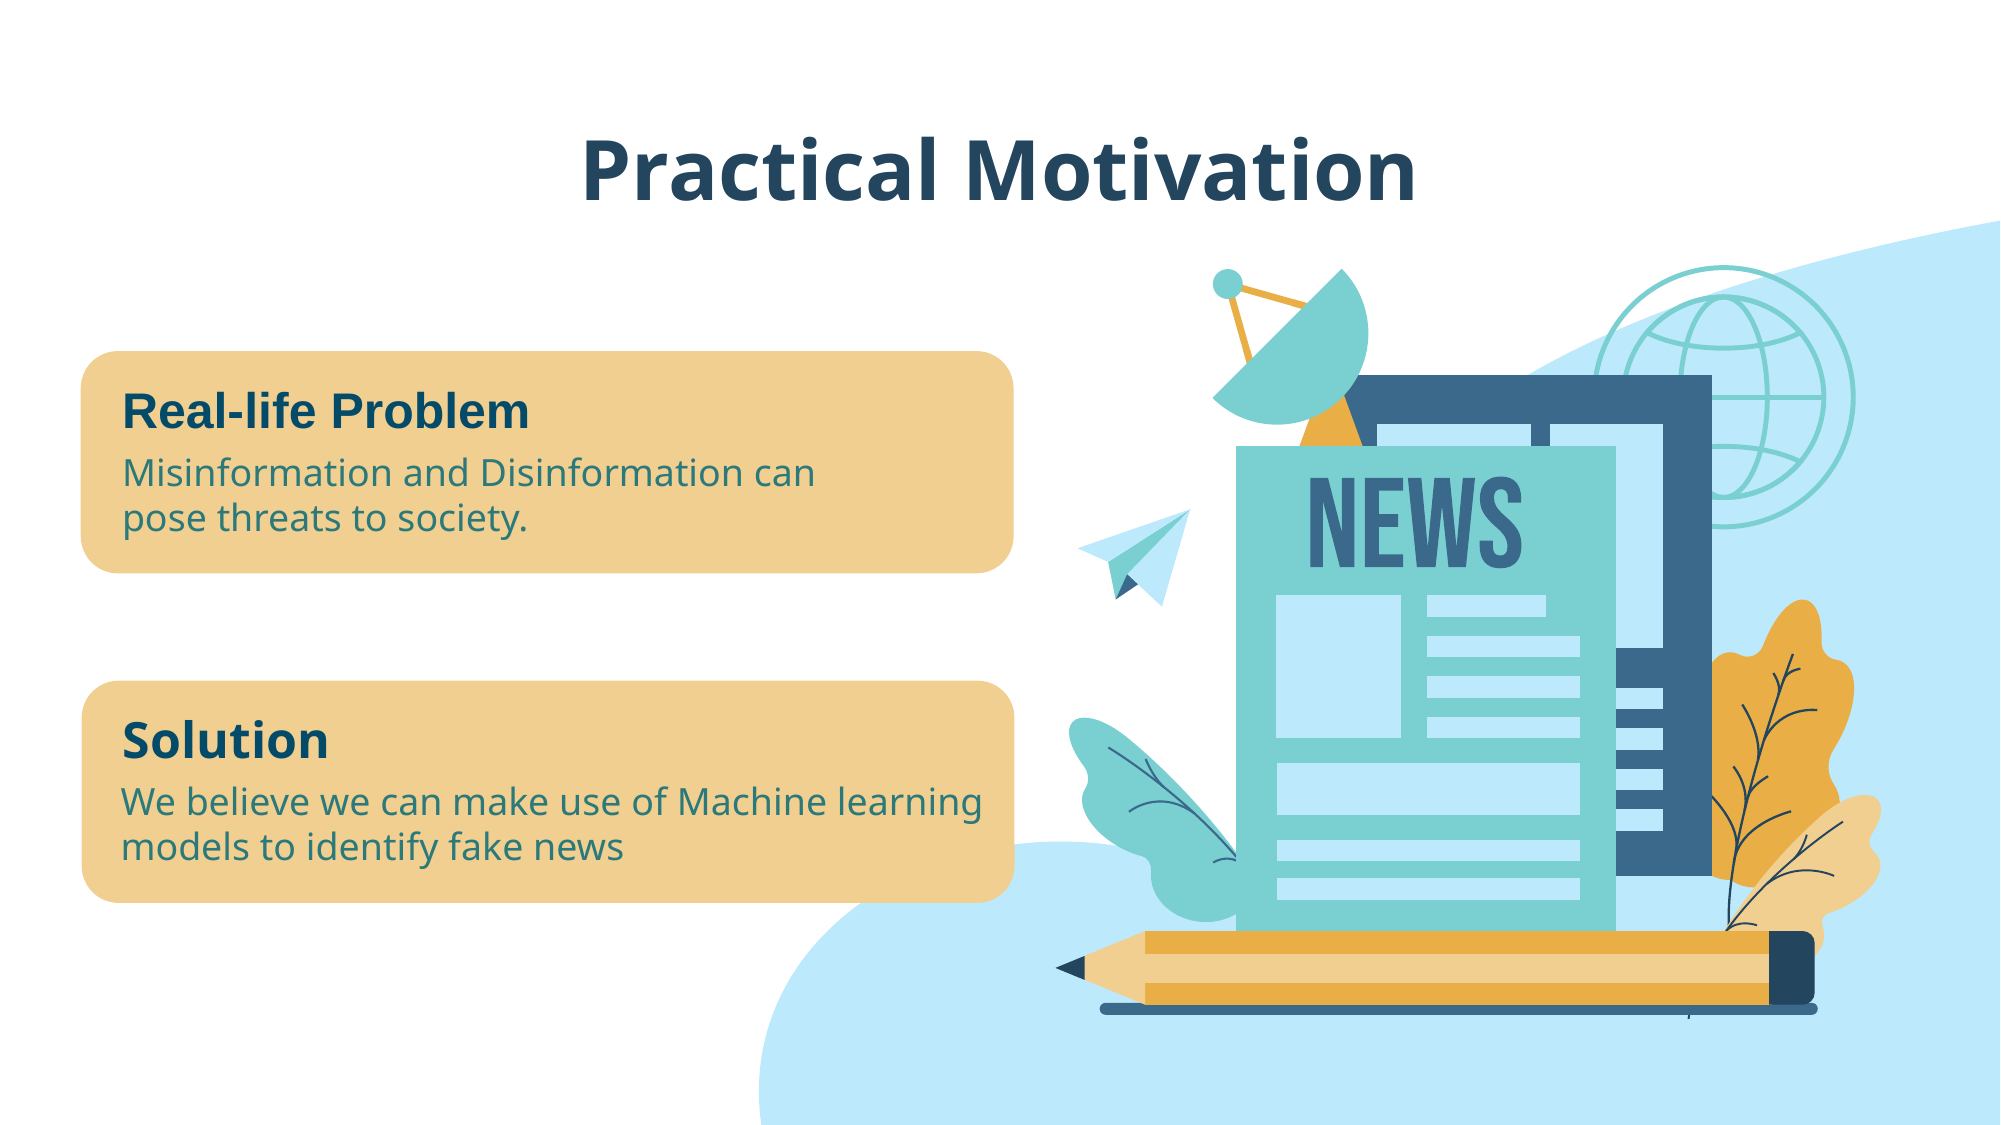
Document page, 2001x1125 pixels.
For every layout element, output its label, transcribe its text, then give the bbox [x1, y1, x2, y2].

text_box Solution [107, 701, 558, 770]
text_box [80, 351, 1014, 574]
text_box [81, 680, 1015, 903]
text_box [1055, 267, 1887, 1020]
text_box Real-life Problem [107, 370, 746, 441]
text_box We believe we can make use of Machine learning models to identify fake news [105, 770, 1000, 876]
text_box Misinformation and Disinformation can pose threats to society. [107, 441, 995, 547]
text_box Practical Motivation [0, 110, 2000, 225]
